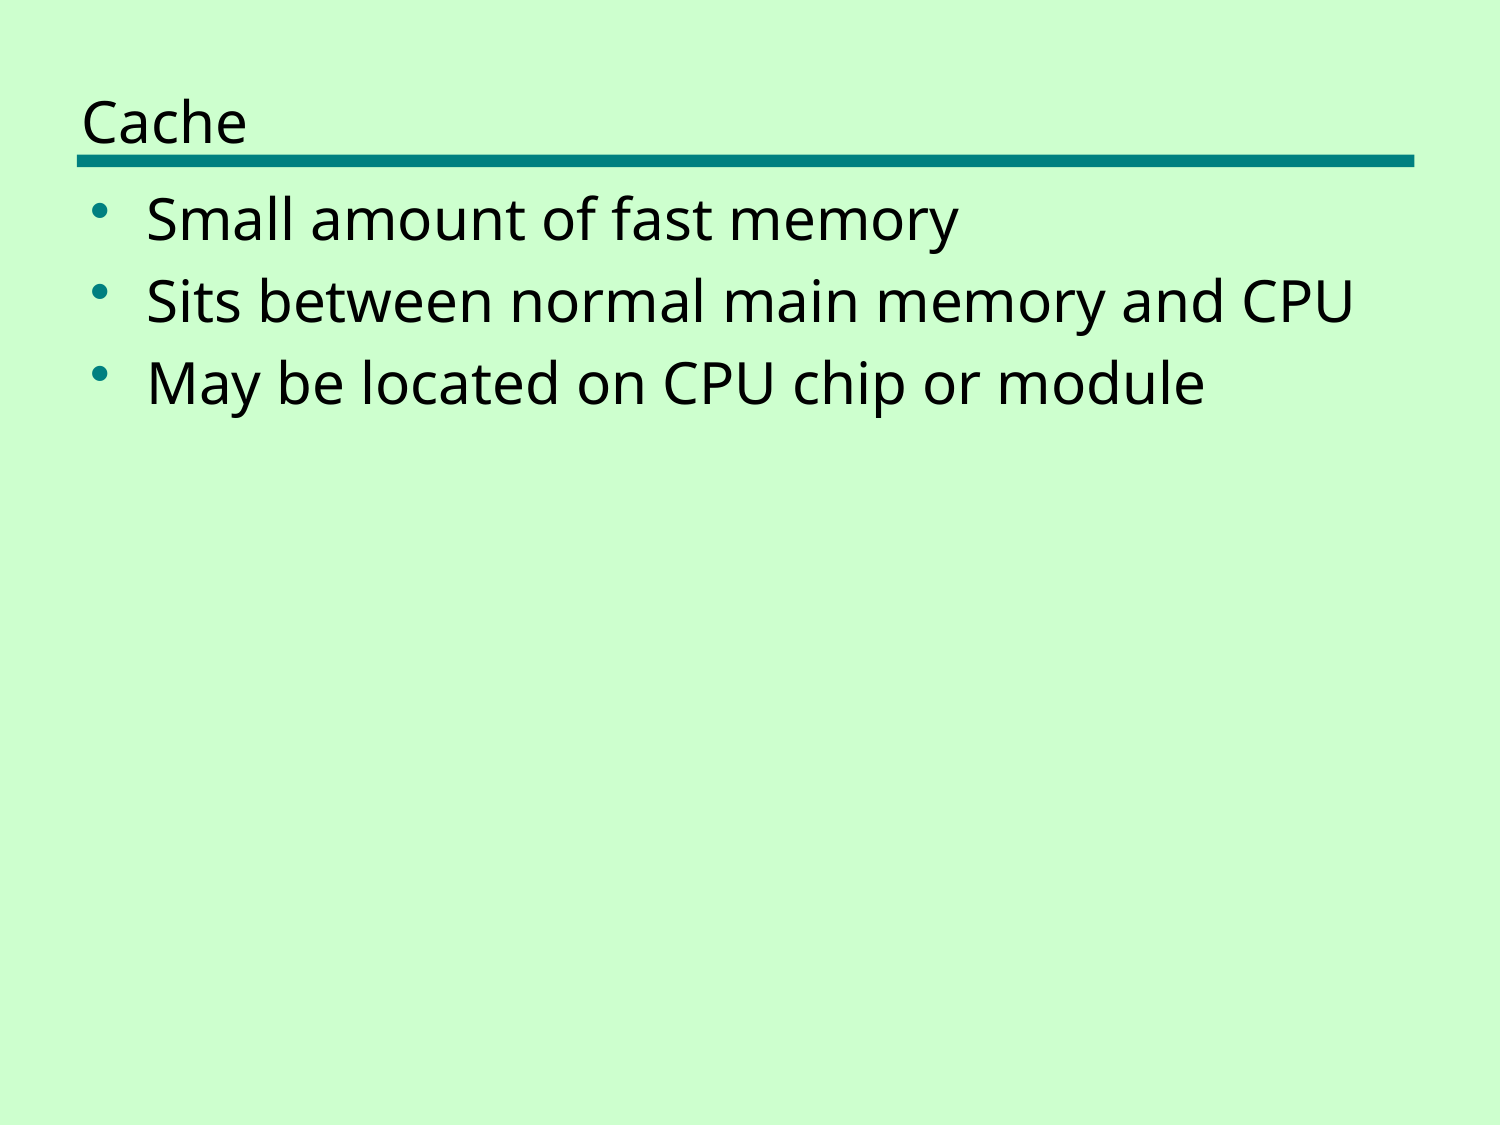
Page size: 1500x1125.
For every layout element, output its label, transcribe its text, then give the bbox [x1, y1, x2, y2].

list Small amount of fast memory Sits between normal main memory and CPU May be located on CPU chip or module [75, 174, 1417, 1100]
title Cache [66, 24, 1413, 163]
